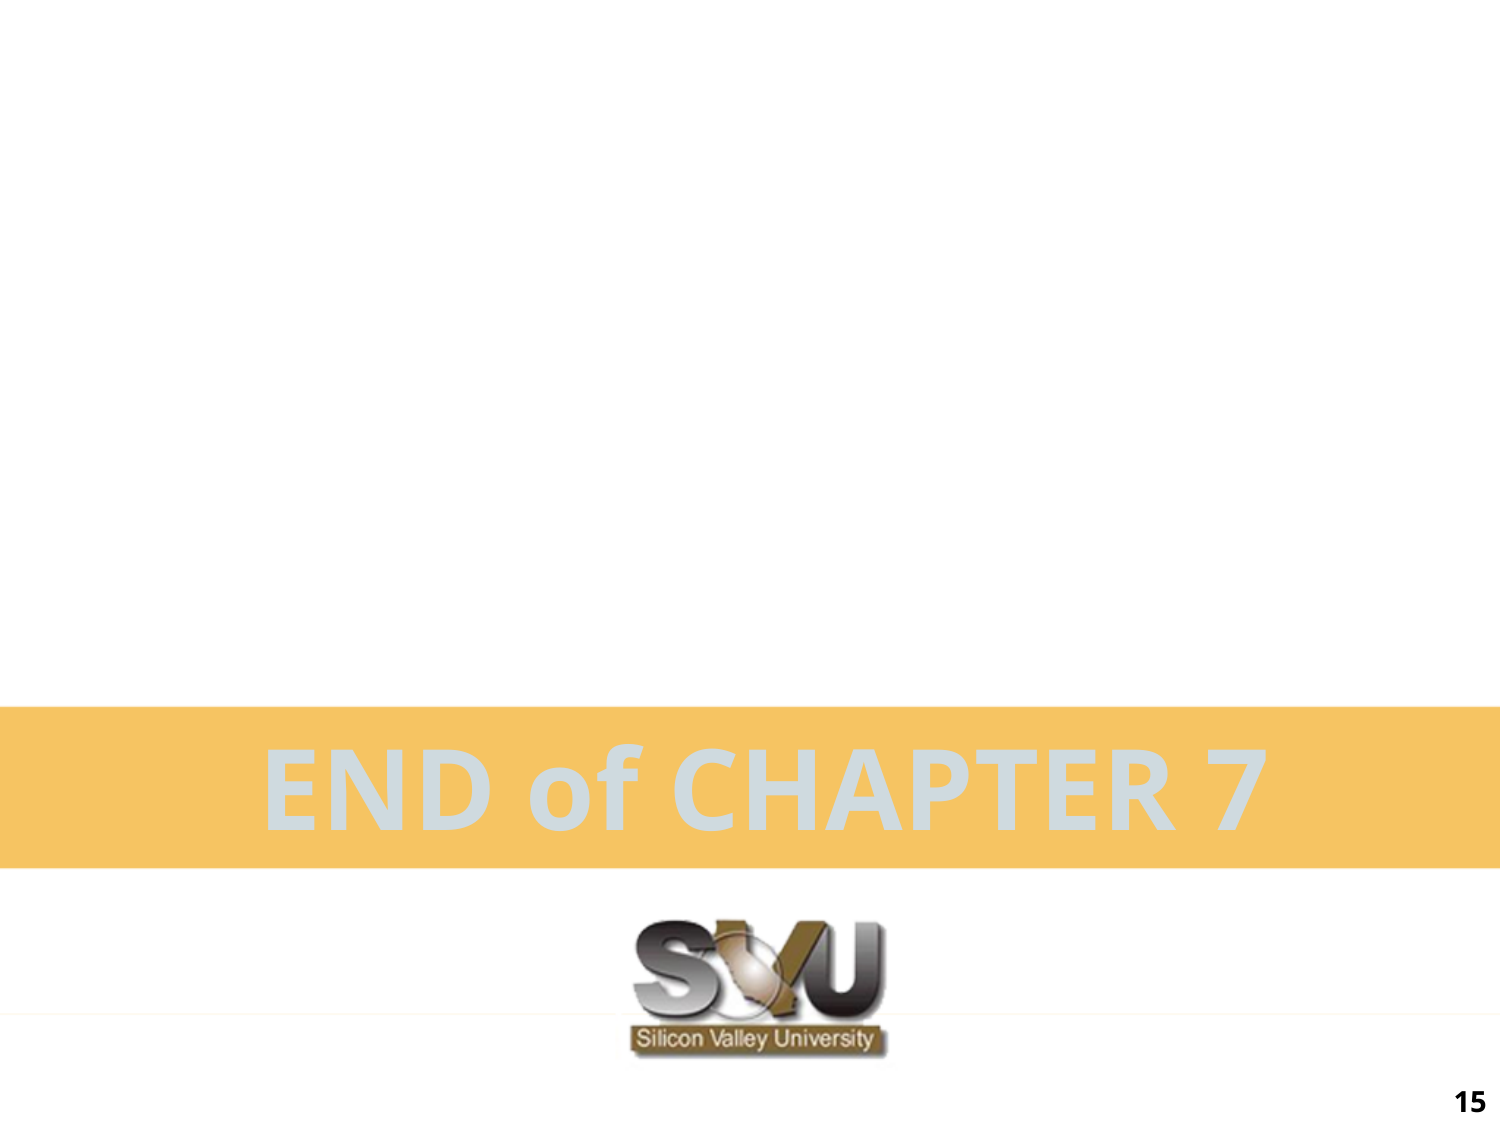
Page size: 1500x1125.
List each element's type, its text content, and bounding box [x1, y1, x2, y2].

text_box END of CHAPTER 7 [243, 710, 1286, 861]
slide_number 15 [1417, 1073, 1500, 1125]
picture [0, 0, 1500, 1125]
